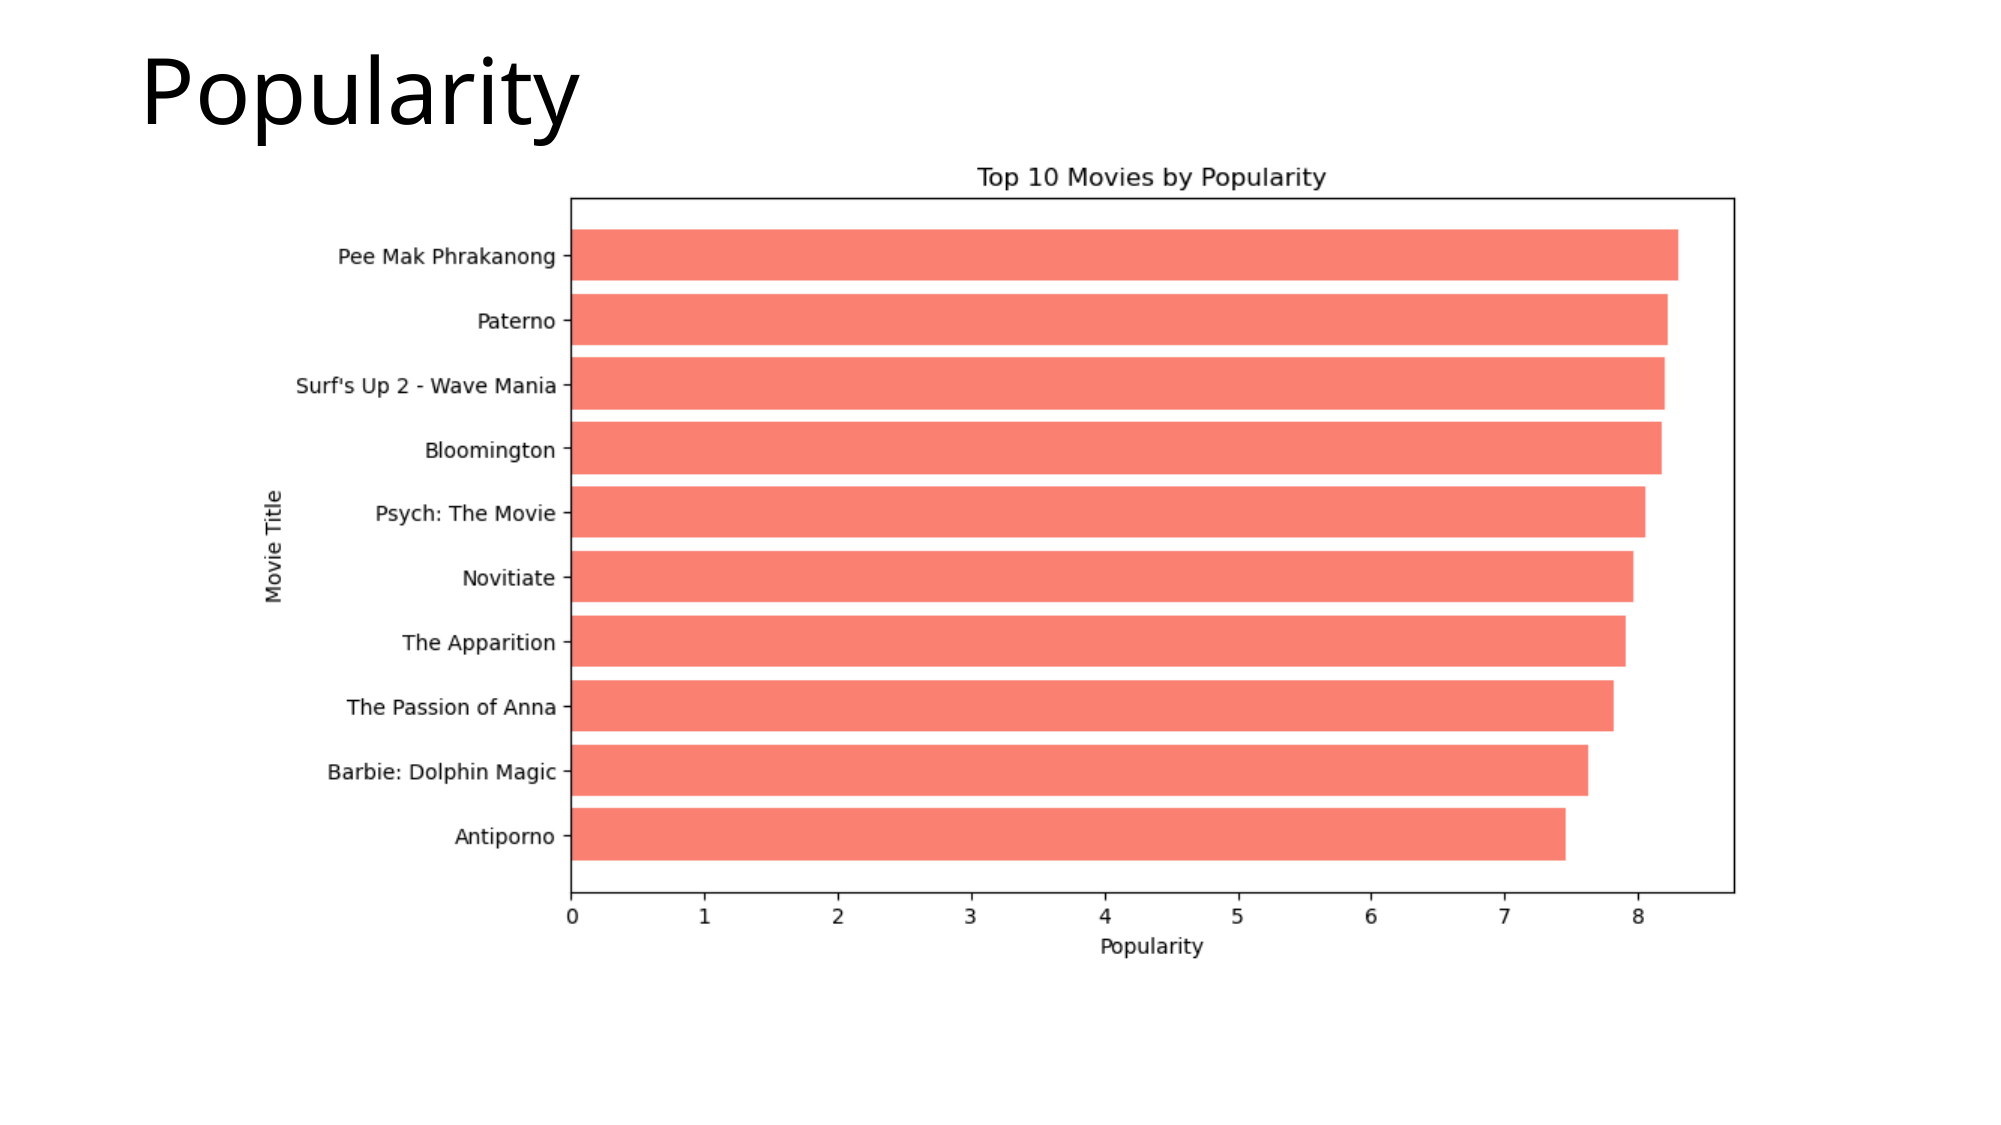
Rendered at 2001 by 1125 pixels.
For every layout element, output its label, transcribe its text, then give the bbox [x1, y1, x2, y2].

title Popularity [124, 36, 1850, 154]
picture [251, 153, 1749, 972]
